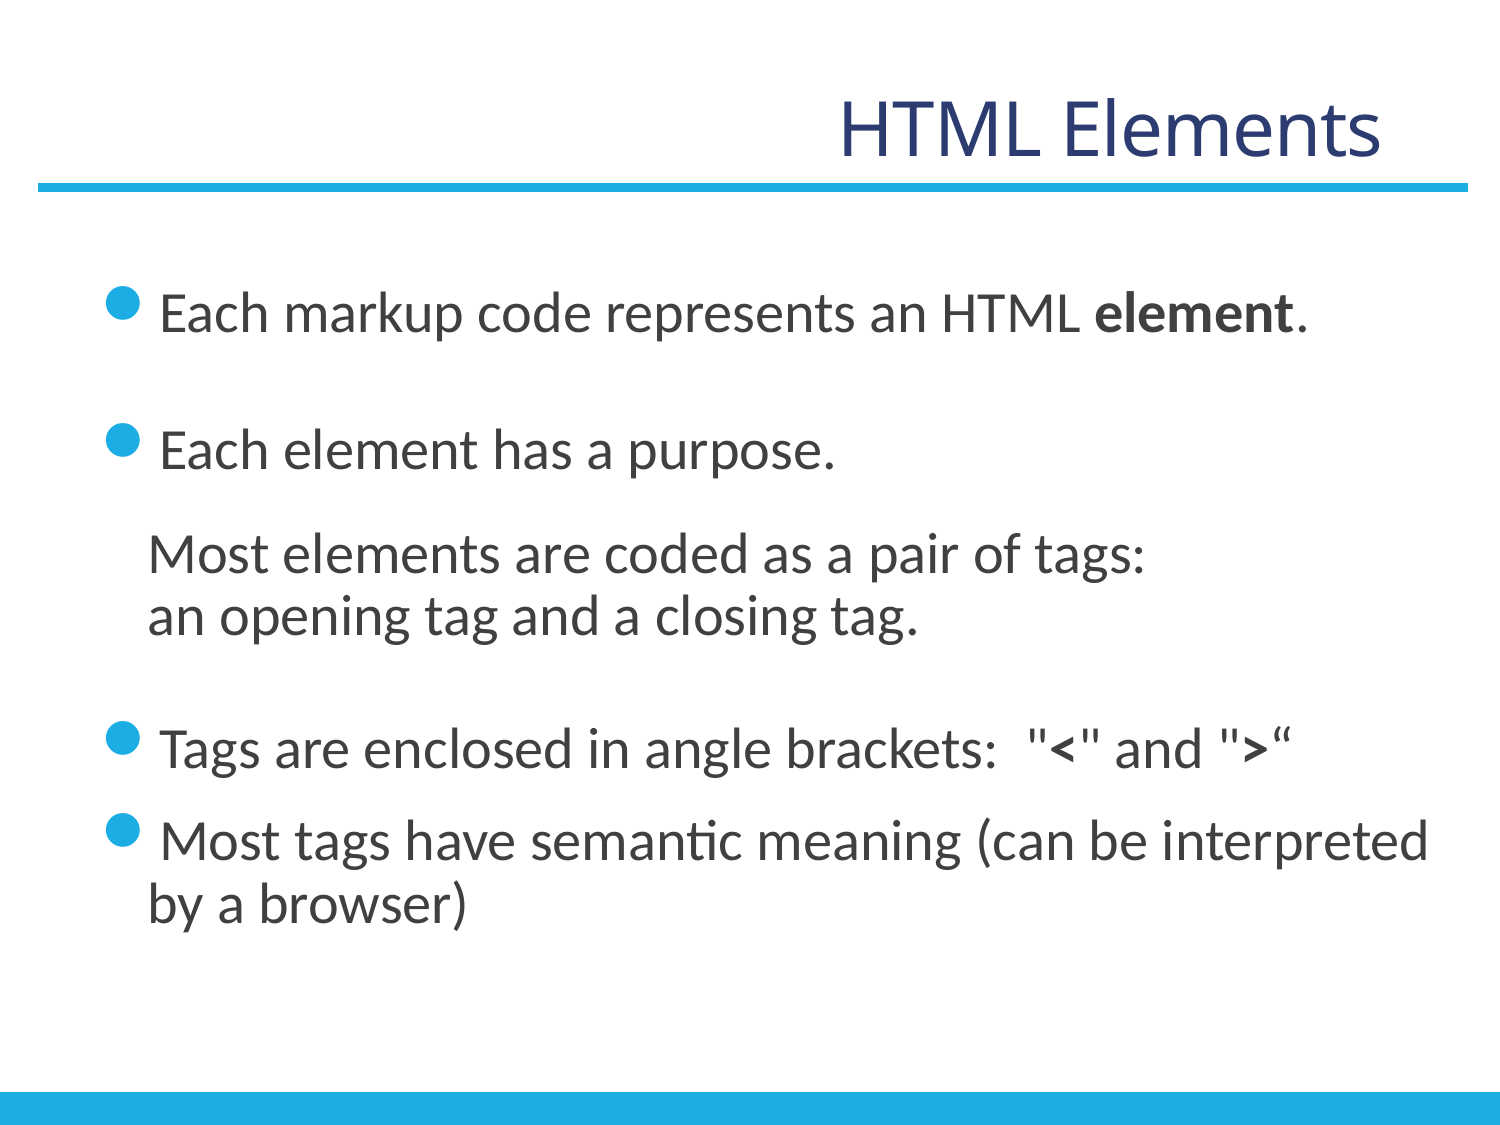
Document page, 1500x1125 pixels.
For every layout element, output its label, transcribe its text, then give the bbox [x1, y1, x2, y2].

title HTML Elements [187, 86, 1399, 180]
list Each markup code represents an HTML element. Each element has a purpose. Most elements are coded as a pair of tags: an opening tag and a closing tag. Tags are enclosed in angle brackets: "<" and ">“ Most tags have semantic meaning (can be interpreted by a browser) [87, 275, 1450, 1021]
